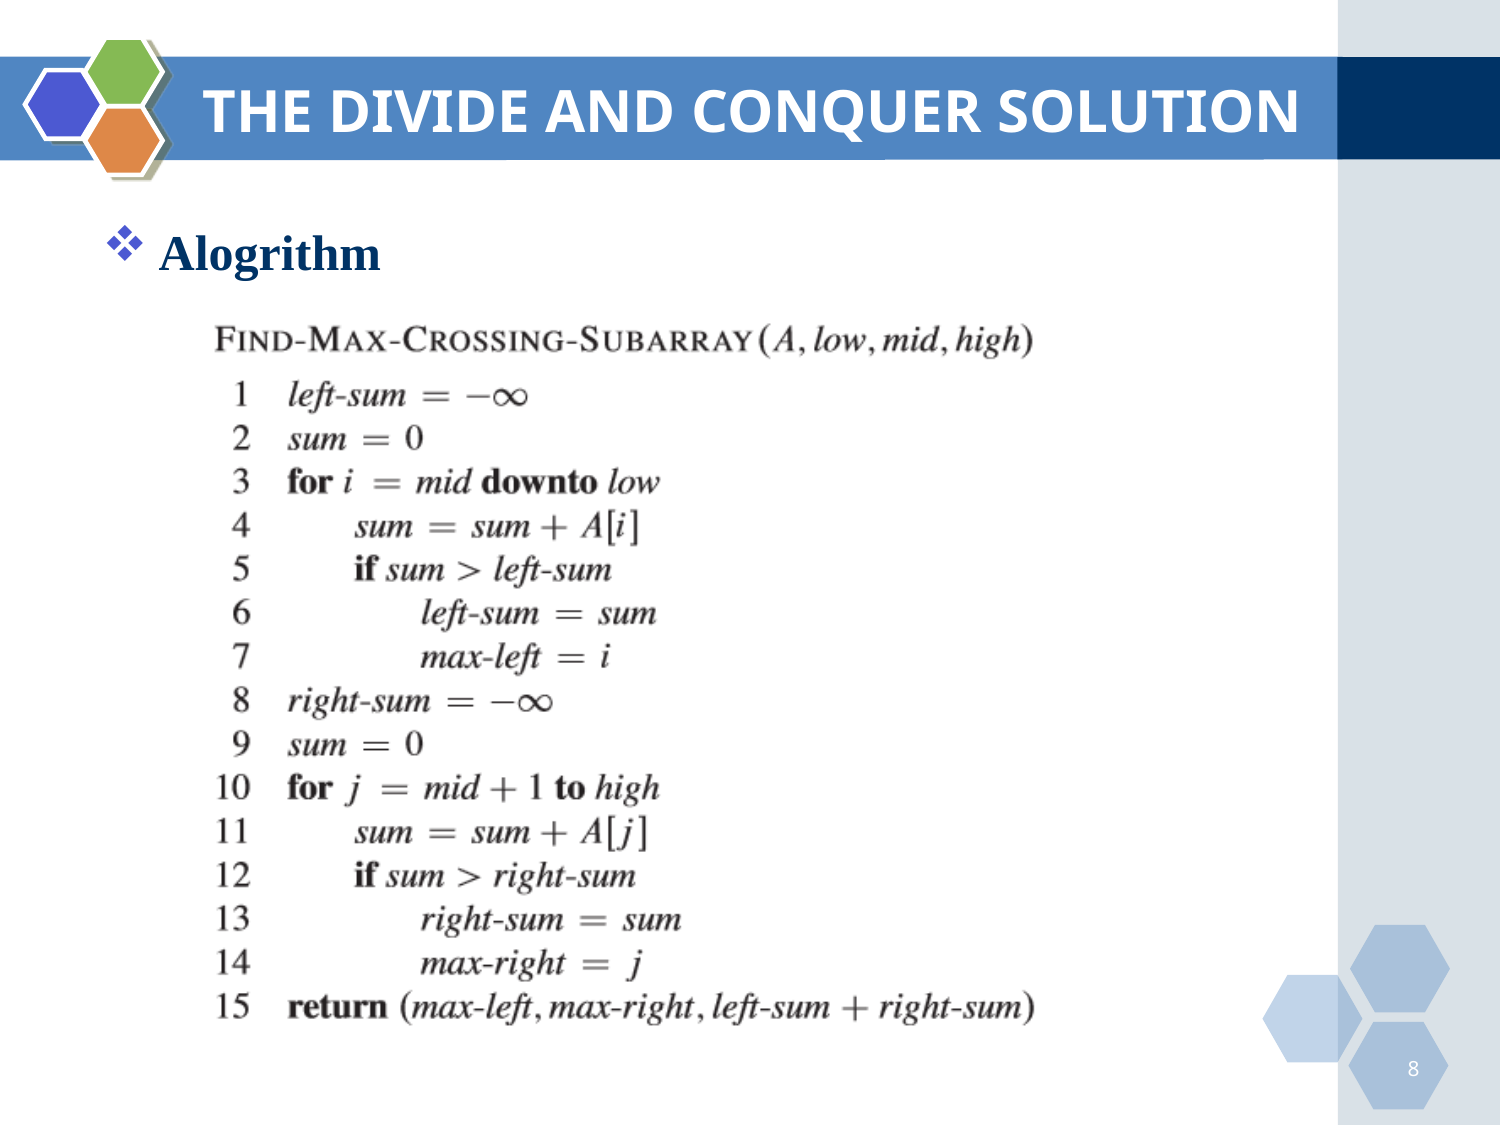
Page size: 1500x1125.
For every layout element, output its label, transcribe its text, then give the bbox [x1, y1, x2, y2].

title THE DIVIDE AND CONQUER SOLUTION [187, 62, 1500, 155]
picture [183, 311, 1139, 1047]
list Alogrithm [87, 212, 1293, 1074]
slide_number 8 [1359, 1047, 1435, 1086]
